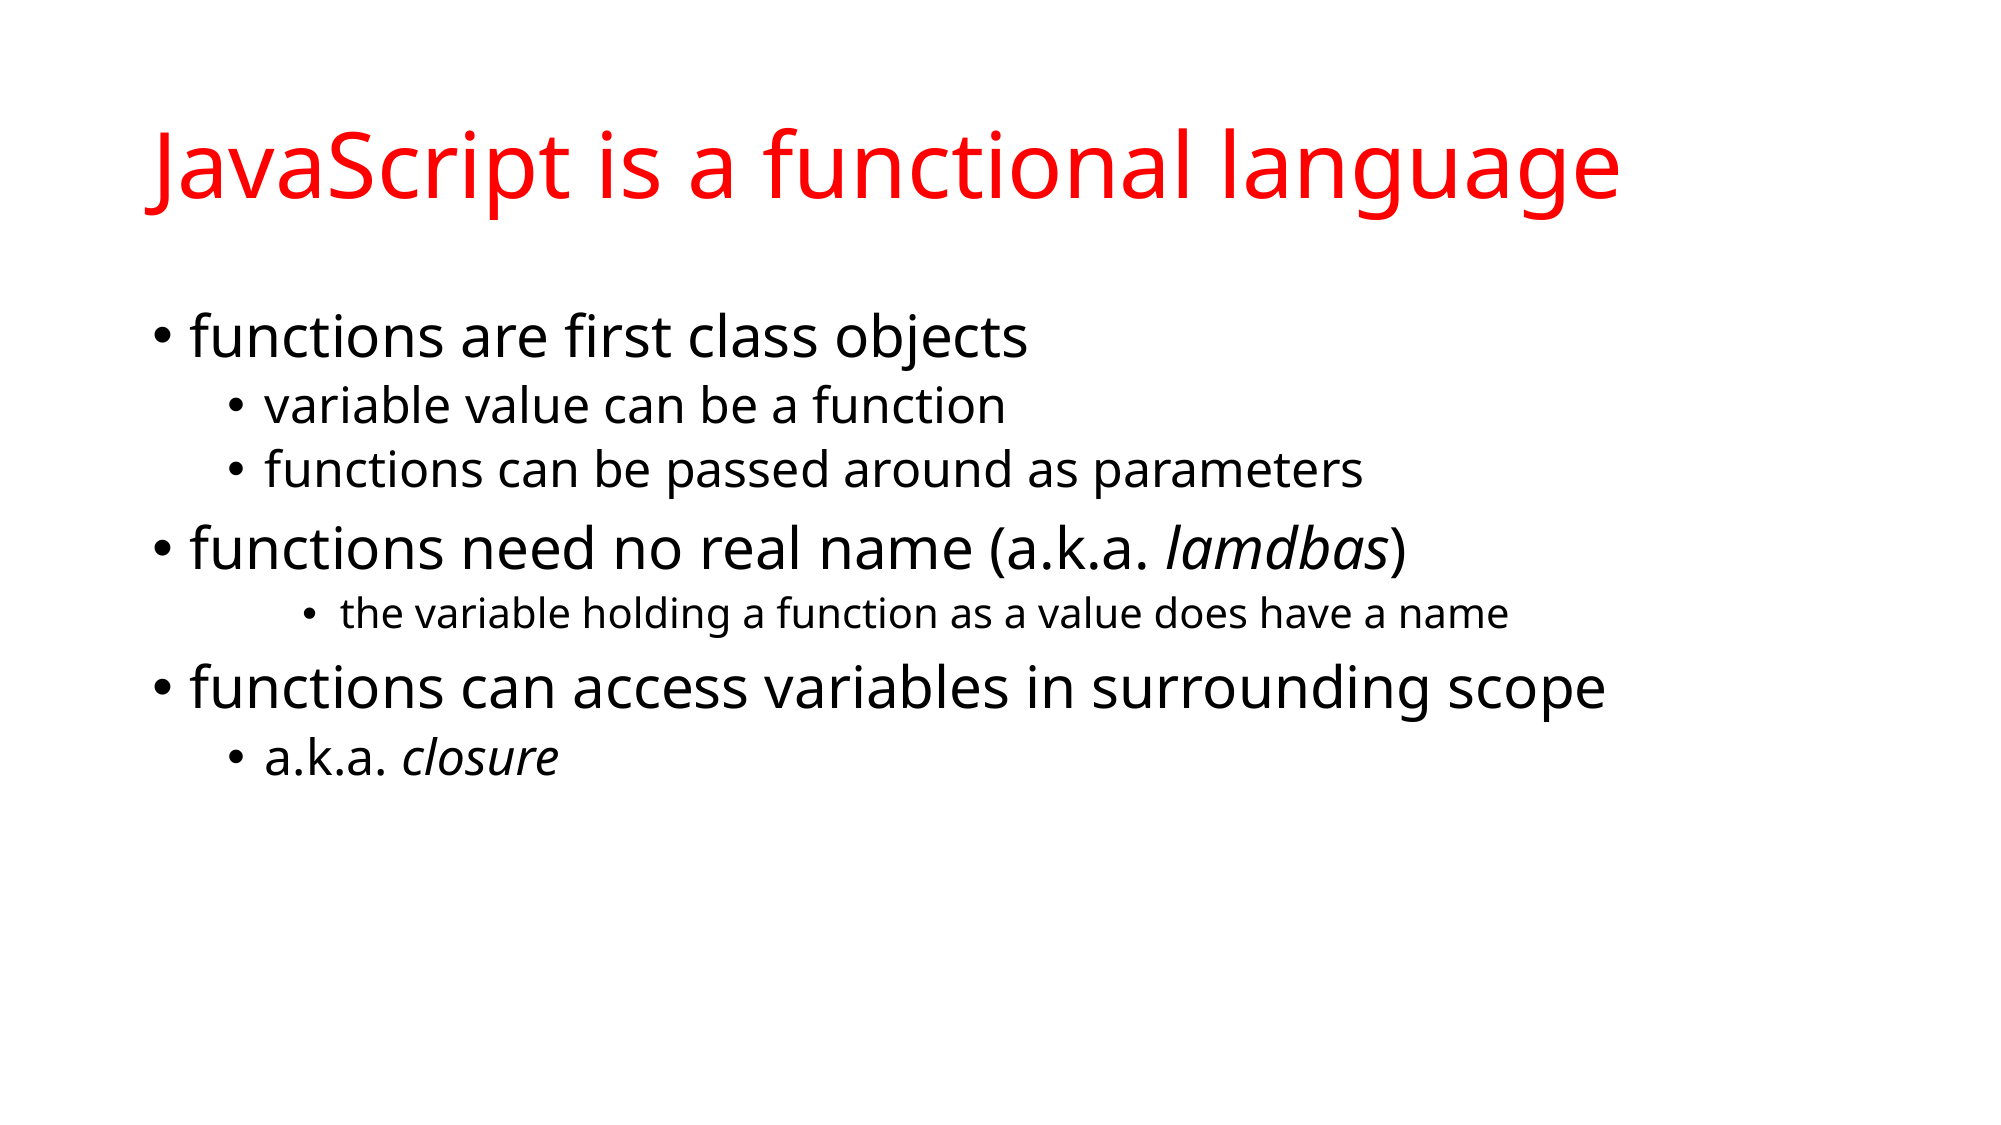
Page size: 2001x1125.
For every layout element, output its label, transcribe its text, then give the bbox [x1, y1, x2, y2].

list functions are first class objects variable value can be a function functions can be passed around as parameters functions need no real name (a.k.a. lamdbas) the variable holding a function as a value does have a name functions can access variables in surrounding scope a.k.a. closure [137, 299, 1863, 1014]
title JavaScript is a functional language [137, 59, 1863, 278]
